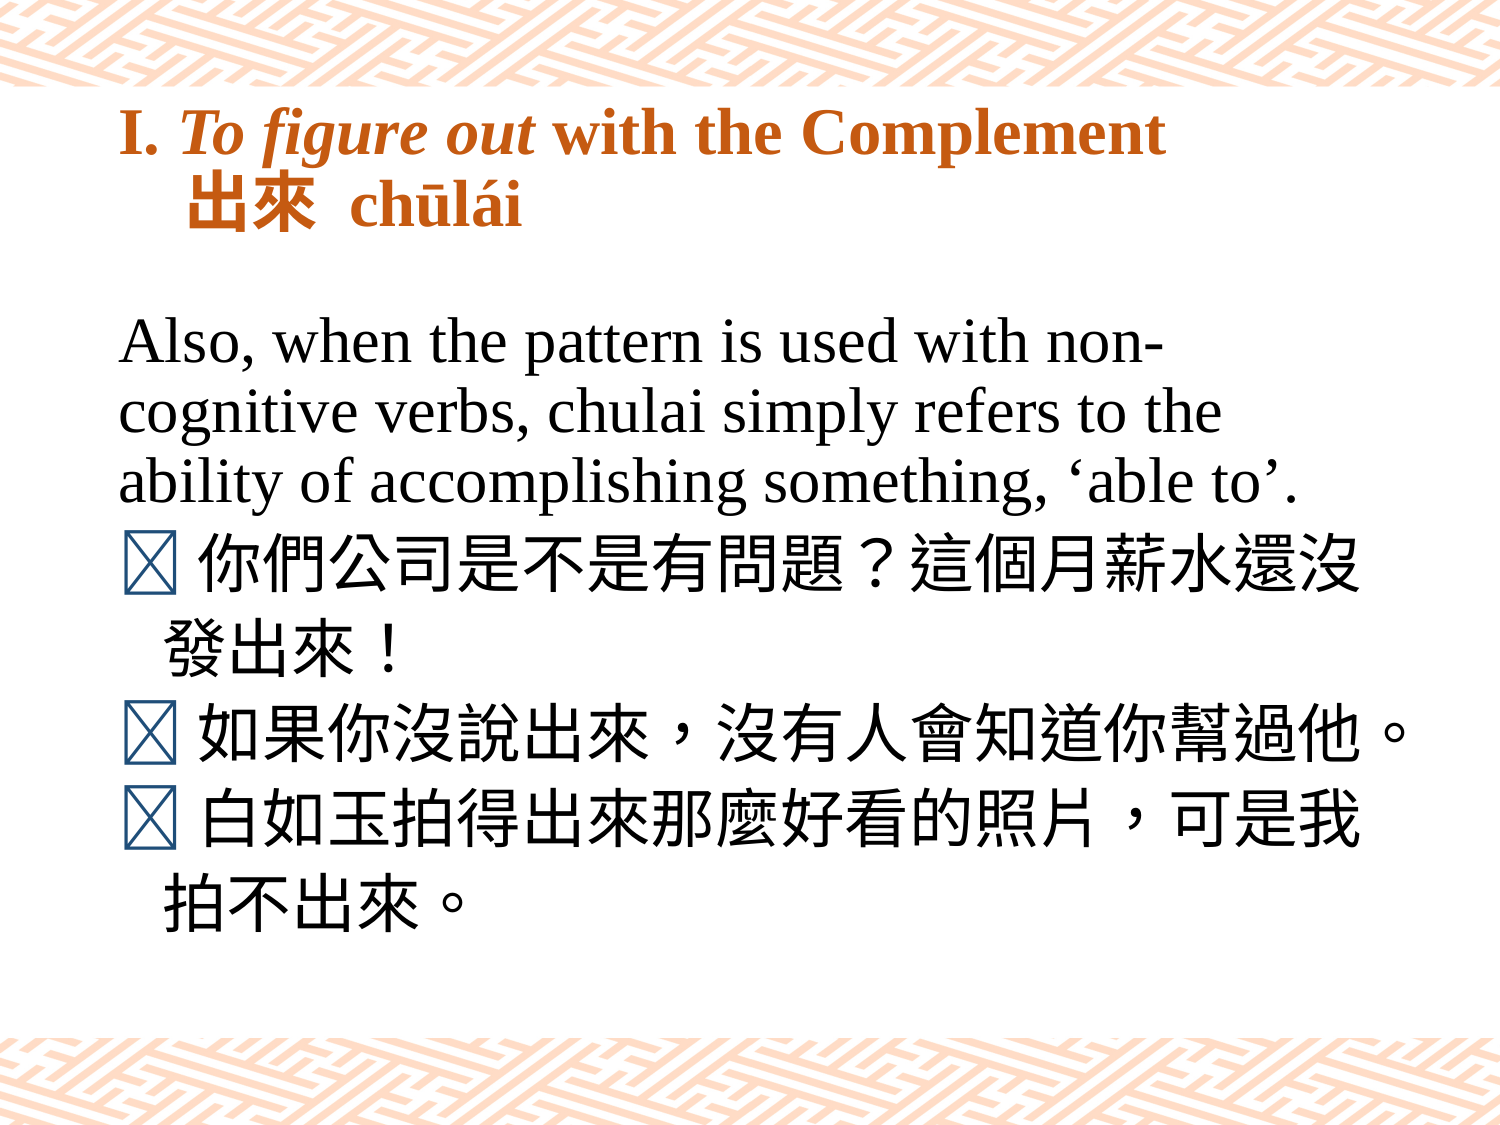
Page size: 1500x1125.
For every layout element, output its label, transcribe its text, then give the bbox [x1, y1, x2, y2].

list Also, when the pattern is used with non-cognitive verbs, chulai simply refers to the ability of accomplishing something, ‘able to’. 你們公司是不是有問題？這個月薪水還沒 發出來！ 如果你沒說出來，沒有人會知道你幫過他。 白如玉拍得出來那麼好看的照片，可是我 拍不出來。 [103, 299, 1397, 1014]
title I. To figure out with the Complement 出來 chūlái [103, 59, 1397, 278]
picture [0, 0, 1500, 1125]
